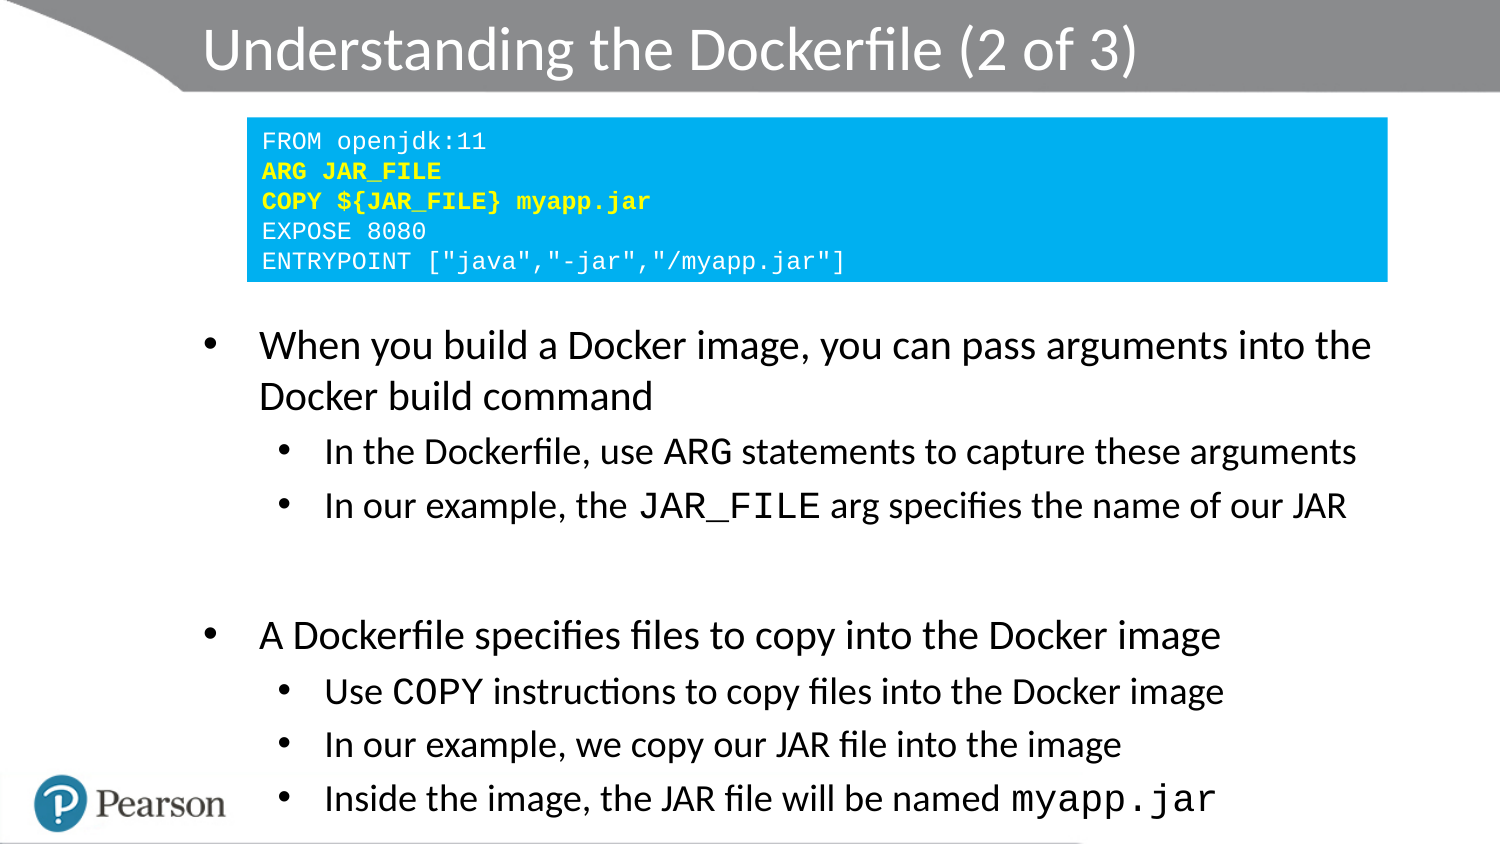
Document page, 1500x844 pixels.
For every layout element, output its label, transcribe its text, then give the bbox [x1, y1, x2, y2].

list When you build a Docker image, you can pass arguments into the Docker build command In the Dockerfile, use ARG statements to capture these arguments In our example, the JAR_FILE arg specifies the name of our JAR A Dockerfile specifies files to copy into the Docker image Use COPY instructions to copy files into the Docker image In our example, we copy our JAR file into the image Inside the image, the JAR file will be named myapp.jar [188, 133, 1425, 836]
title Understanding the Dockerfile (2 of 3) [187, 0, 1426, 93]
text_box FROM openjdk:11 ARG JAR_FILE COPY ${JAR_FILE} myapp.jar EXPOSE 8080 ENTRYPOINT ["java","-jar","/myapp.jar"] [247, 117, 1388, 282]
picture [0, 0, 1500, 844]
